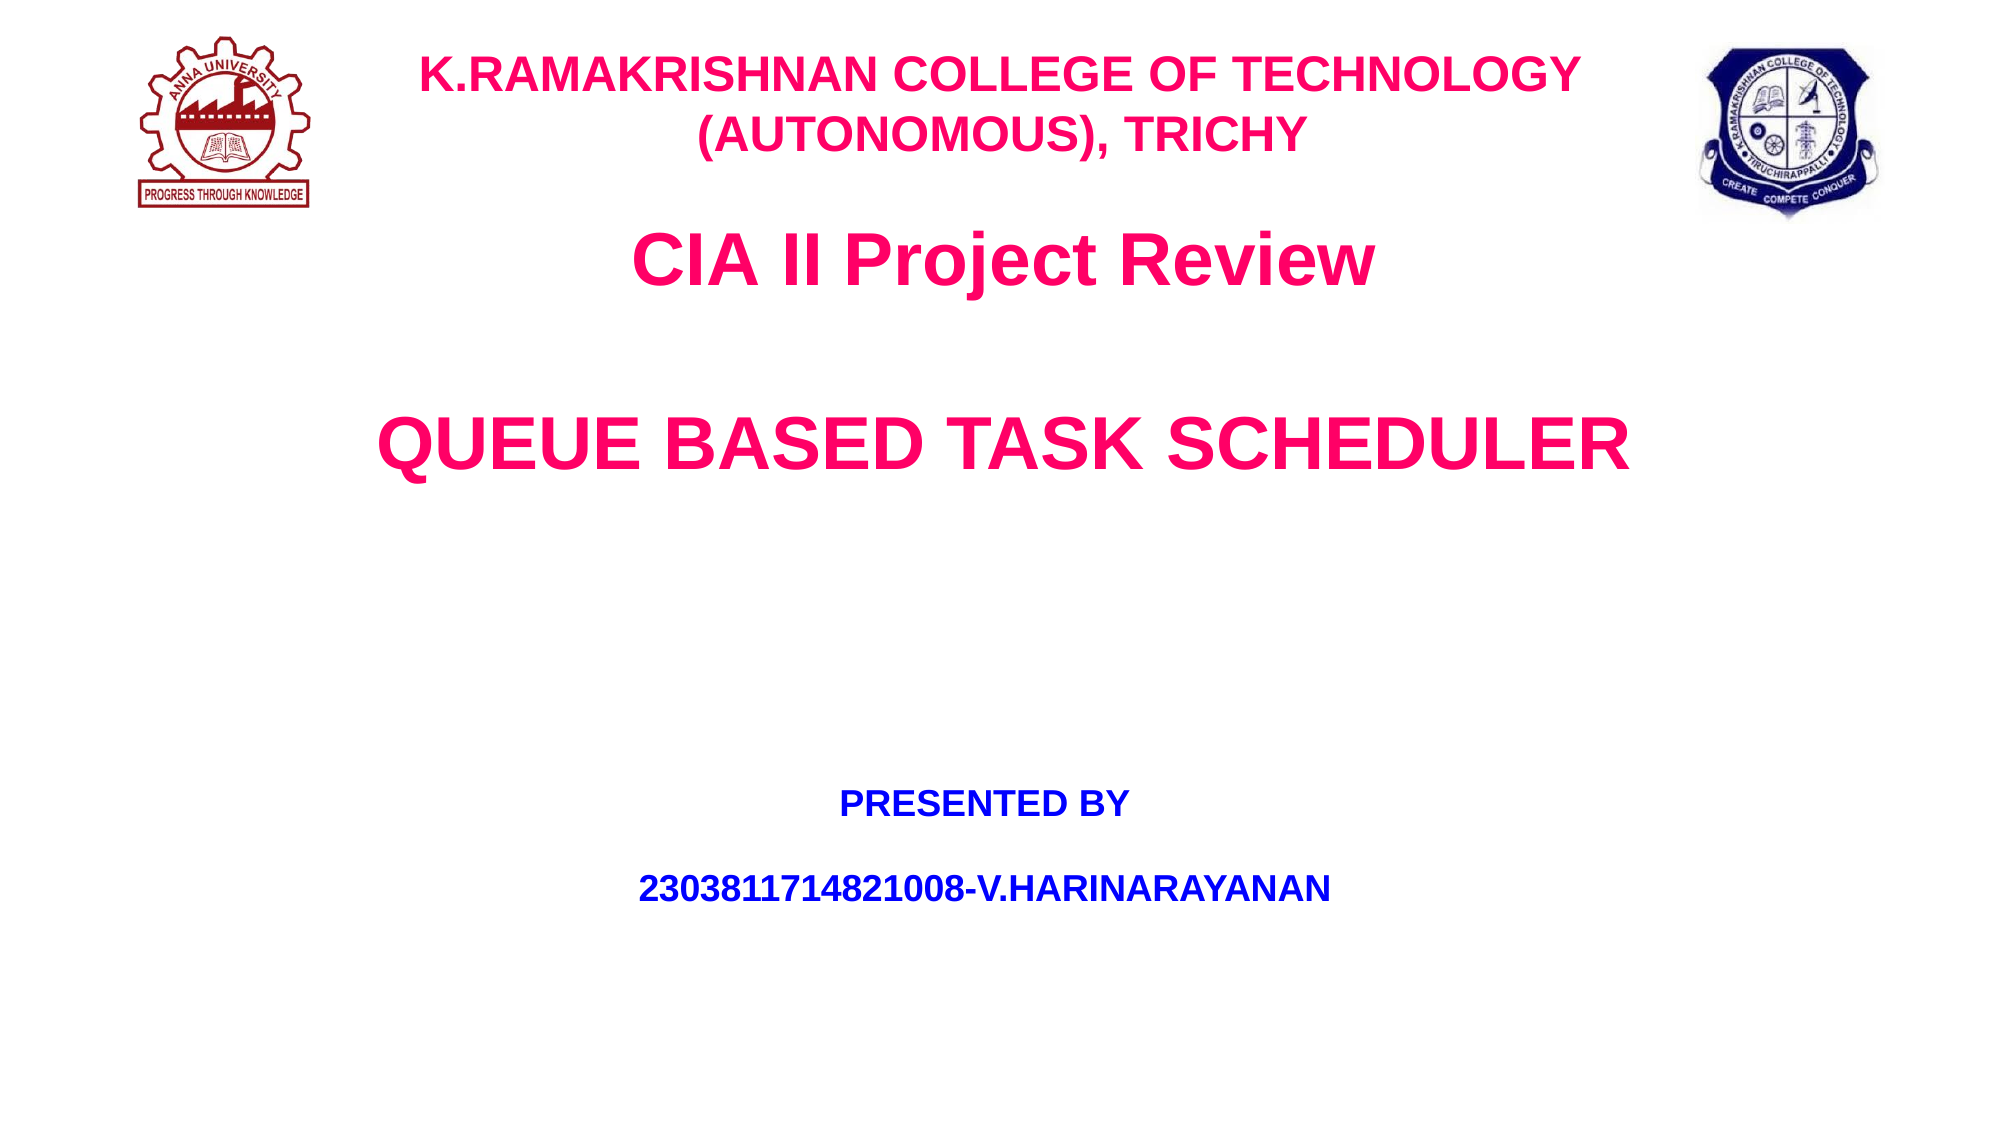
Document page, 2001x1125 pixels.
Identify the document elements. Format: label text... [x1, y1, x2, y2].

text_box CIA II Project Review QUEUE BASED TASK SCHEDULER [370, 208, 1637, 485]
title K.RAMAKRISHNAN COLLEGE OF TECHNOLOGY (AUTONOMOUS), TRICHY [382, 39, 1591, 208]
picture [1695, 42, 1886, 224]
picture [137, 36, 312, 208]
text_box PRESENTED BY 2303811714821008-V.HARINARAYANAN [625, 777, 1344, 910]
